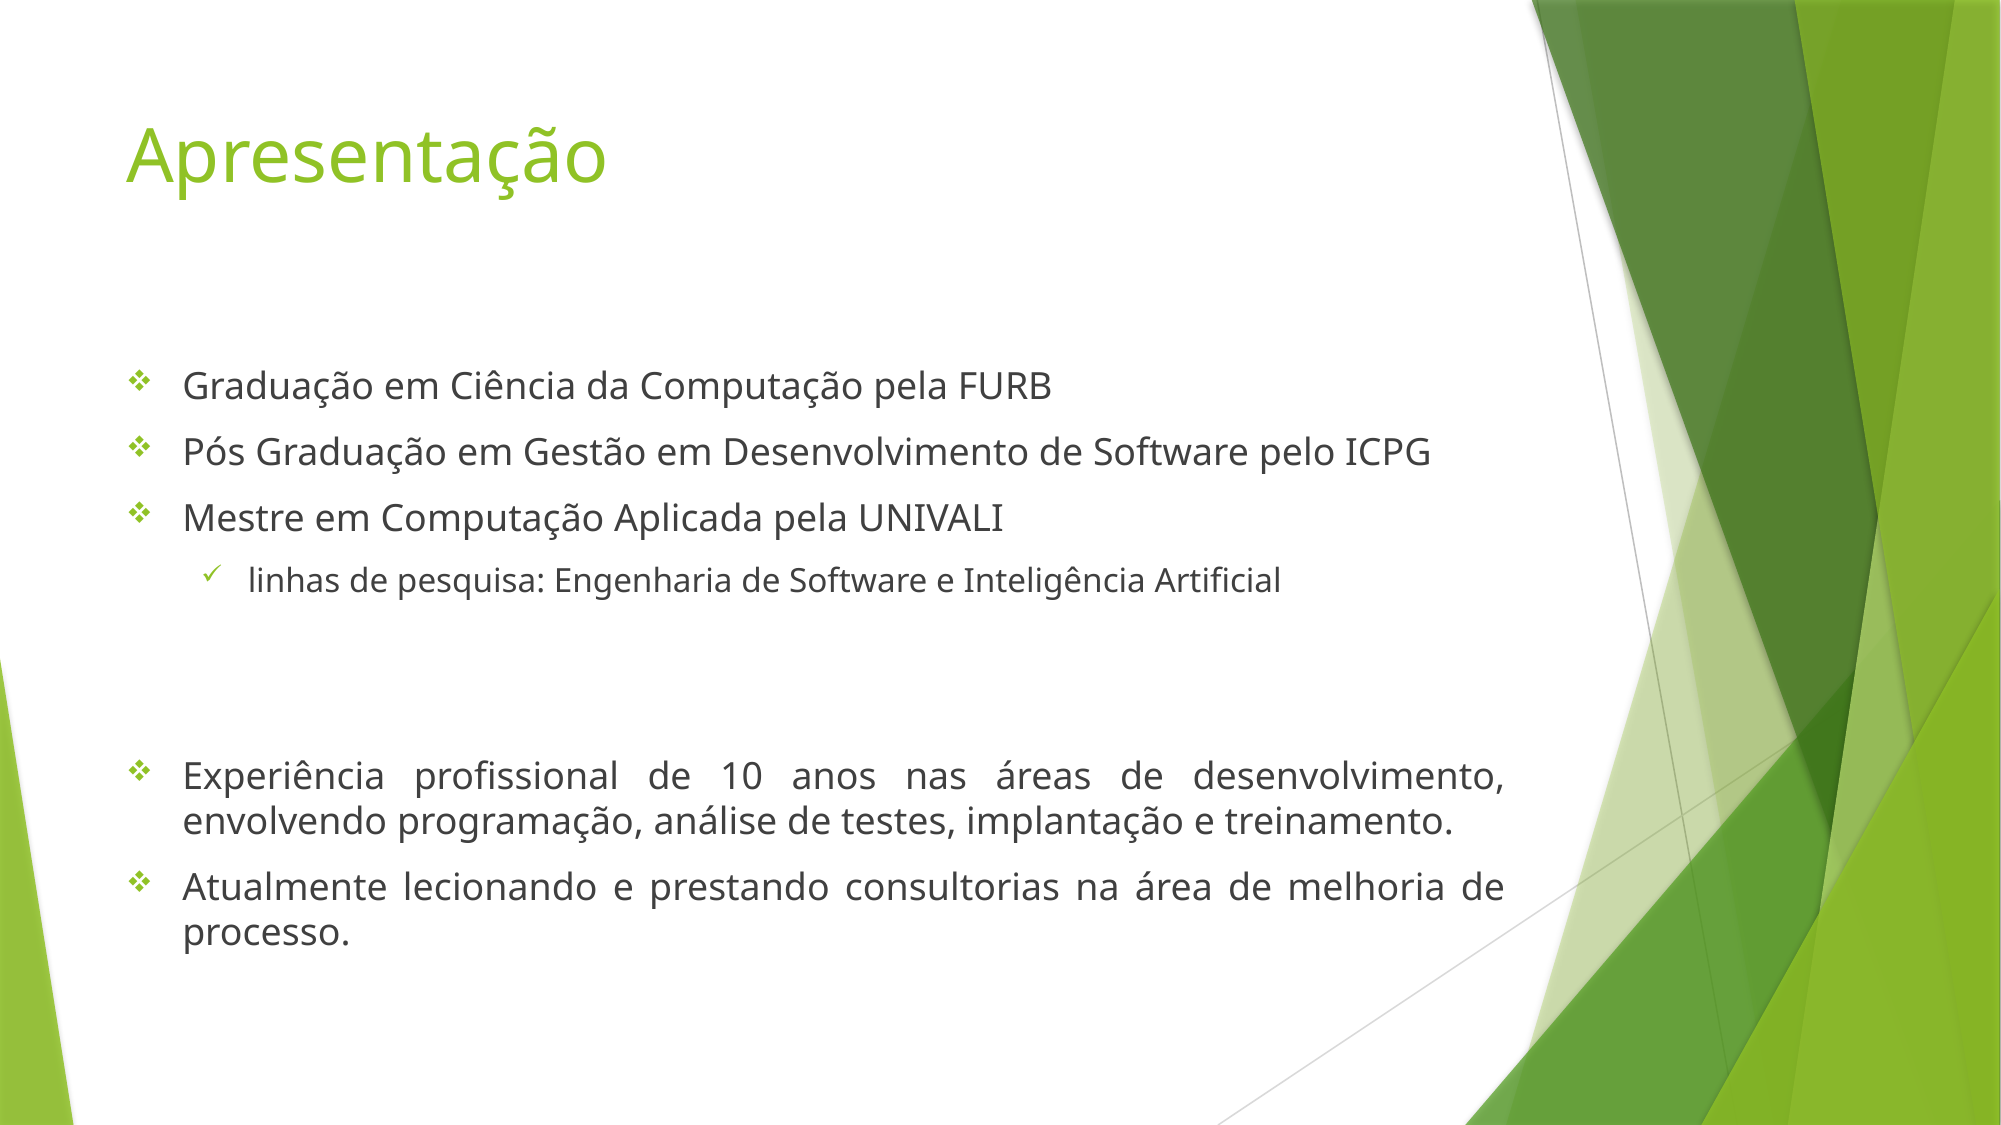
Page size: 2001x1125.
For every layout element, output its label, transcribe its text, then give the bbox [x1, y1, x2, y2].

list Graduação em Ciência da Computação pela FURB Pós Graduação em Gestão em Desenvolvimento de Software pelo ICPG Mestre em Computação Aplicada pela UNIVALI linhas de pesquisa: Engenharia de Software e Inteligência Artificial Experiência profissional de 10 anos nas áreas de desenvolvimento, envolvendo programação, análise de testes, implantação e treinamento. Atualmente lecionando e prestando consultorias na área de melhoria de processo. [111, 354, 1522, 992]
title Apresentação [111, 99, 1522, 317]
